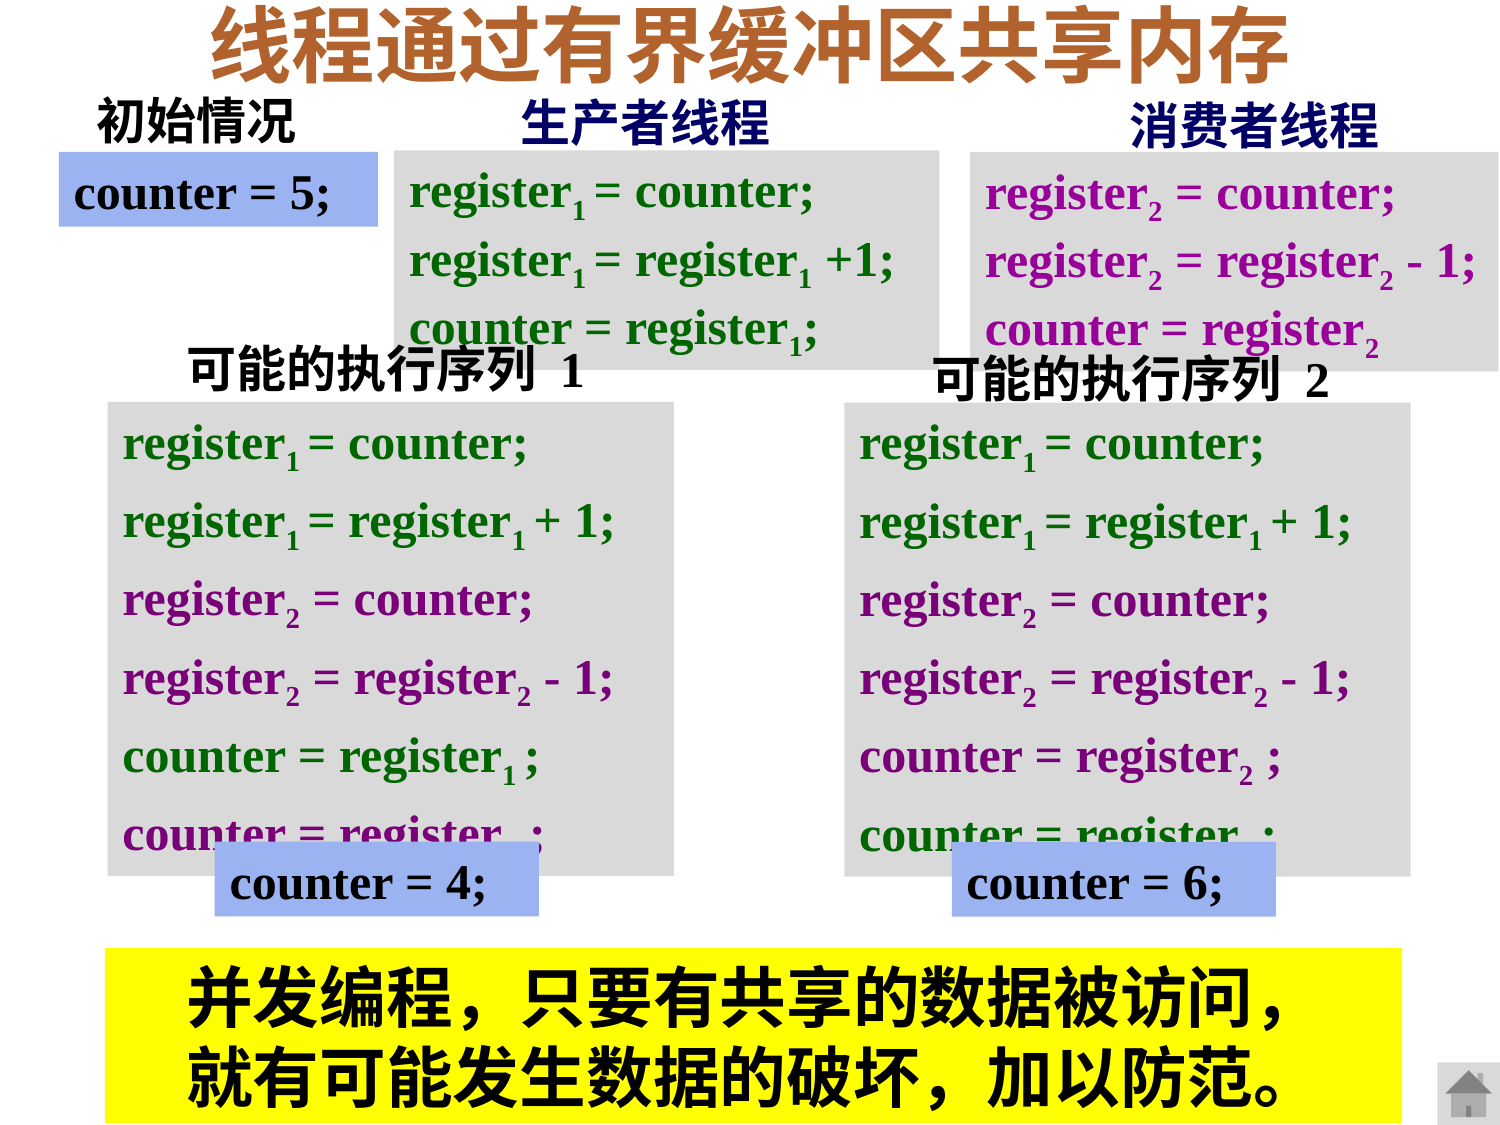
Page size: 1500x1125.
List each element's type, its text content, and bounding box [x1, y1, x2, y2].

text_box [107, 330, 675, 842]
text_box register1 = counter; register1 = register1 +1; counter = register1; [393, 150, 940, 370]
text_box register2 = counter; register2 = register2 - 1; counter = register2 [970, 151, 1499, 372]
text_box 并发编程，只要有共享的数据被访问， 就有可能发生数据的破坏，加以防范。 [104, 948, 1403, 1123]
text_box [844, 339, 1411, 842]
text_box counter = 6; [951, 849, 1276, 917]
text_box 消费者线程 [1088, 86, 1421, 162]
text_box 生产者线程 [505, 101, 924, 159]
text_box 初始情况 [81, 82, 317, 151]
text_box [1437, 1062, 1500, 1125]
text_box counter = 5; [58, 151, 378, 227]
text_box 线程通过有界缓冲区共享内存 [147, 0, 1353, 101]
text_box counter = 4; [214, 850, 539, 917]
